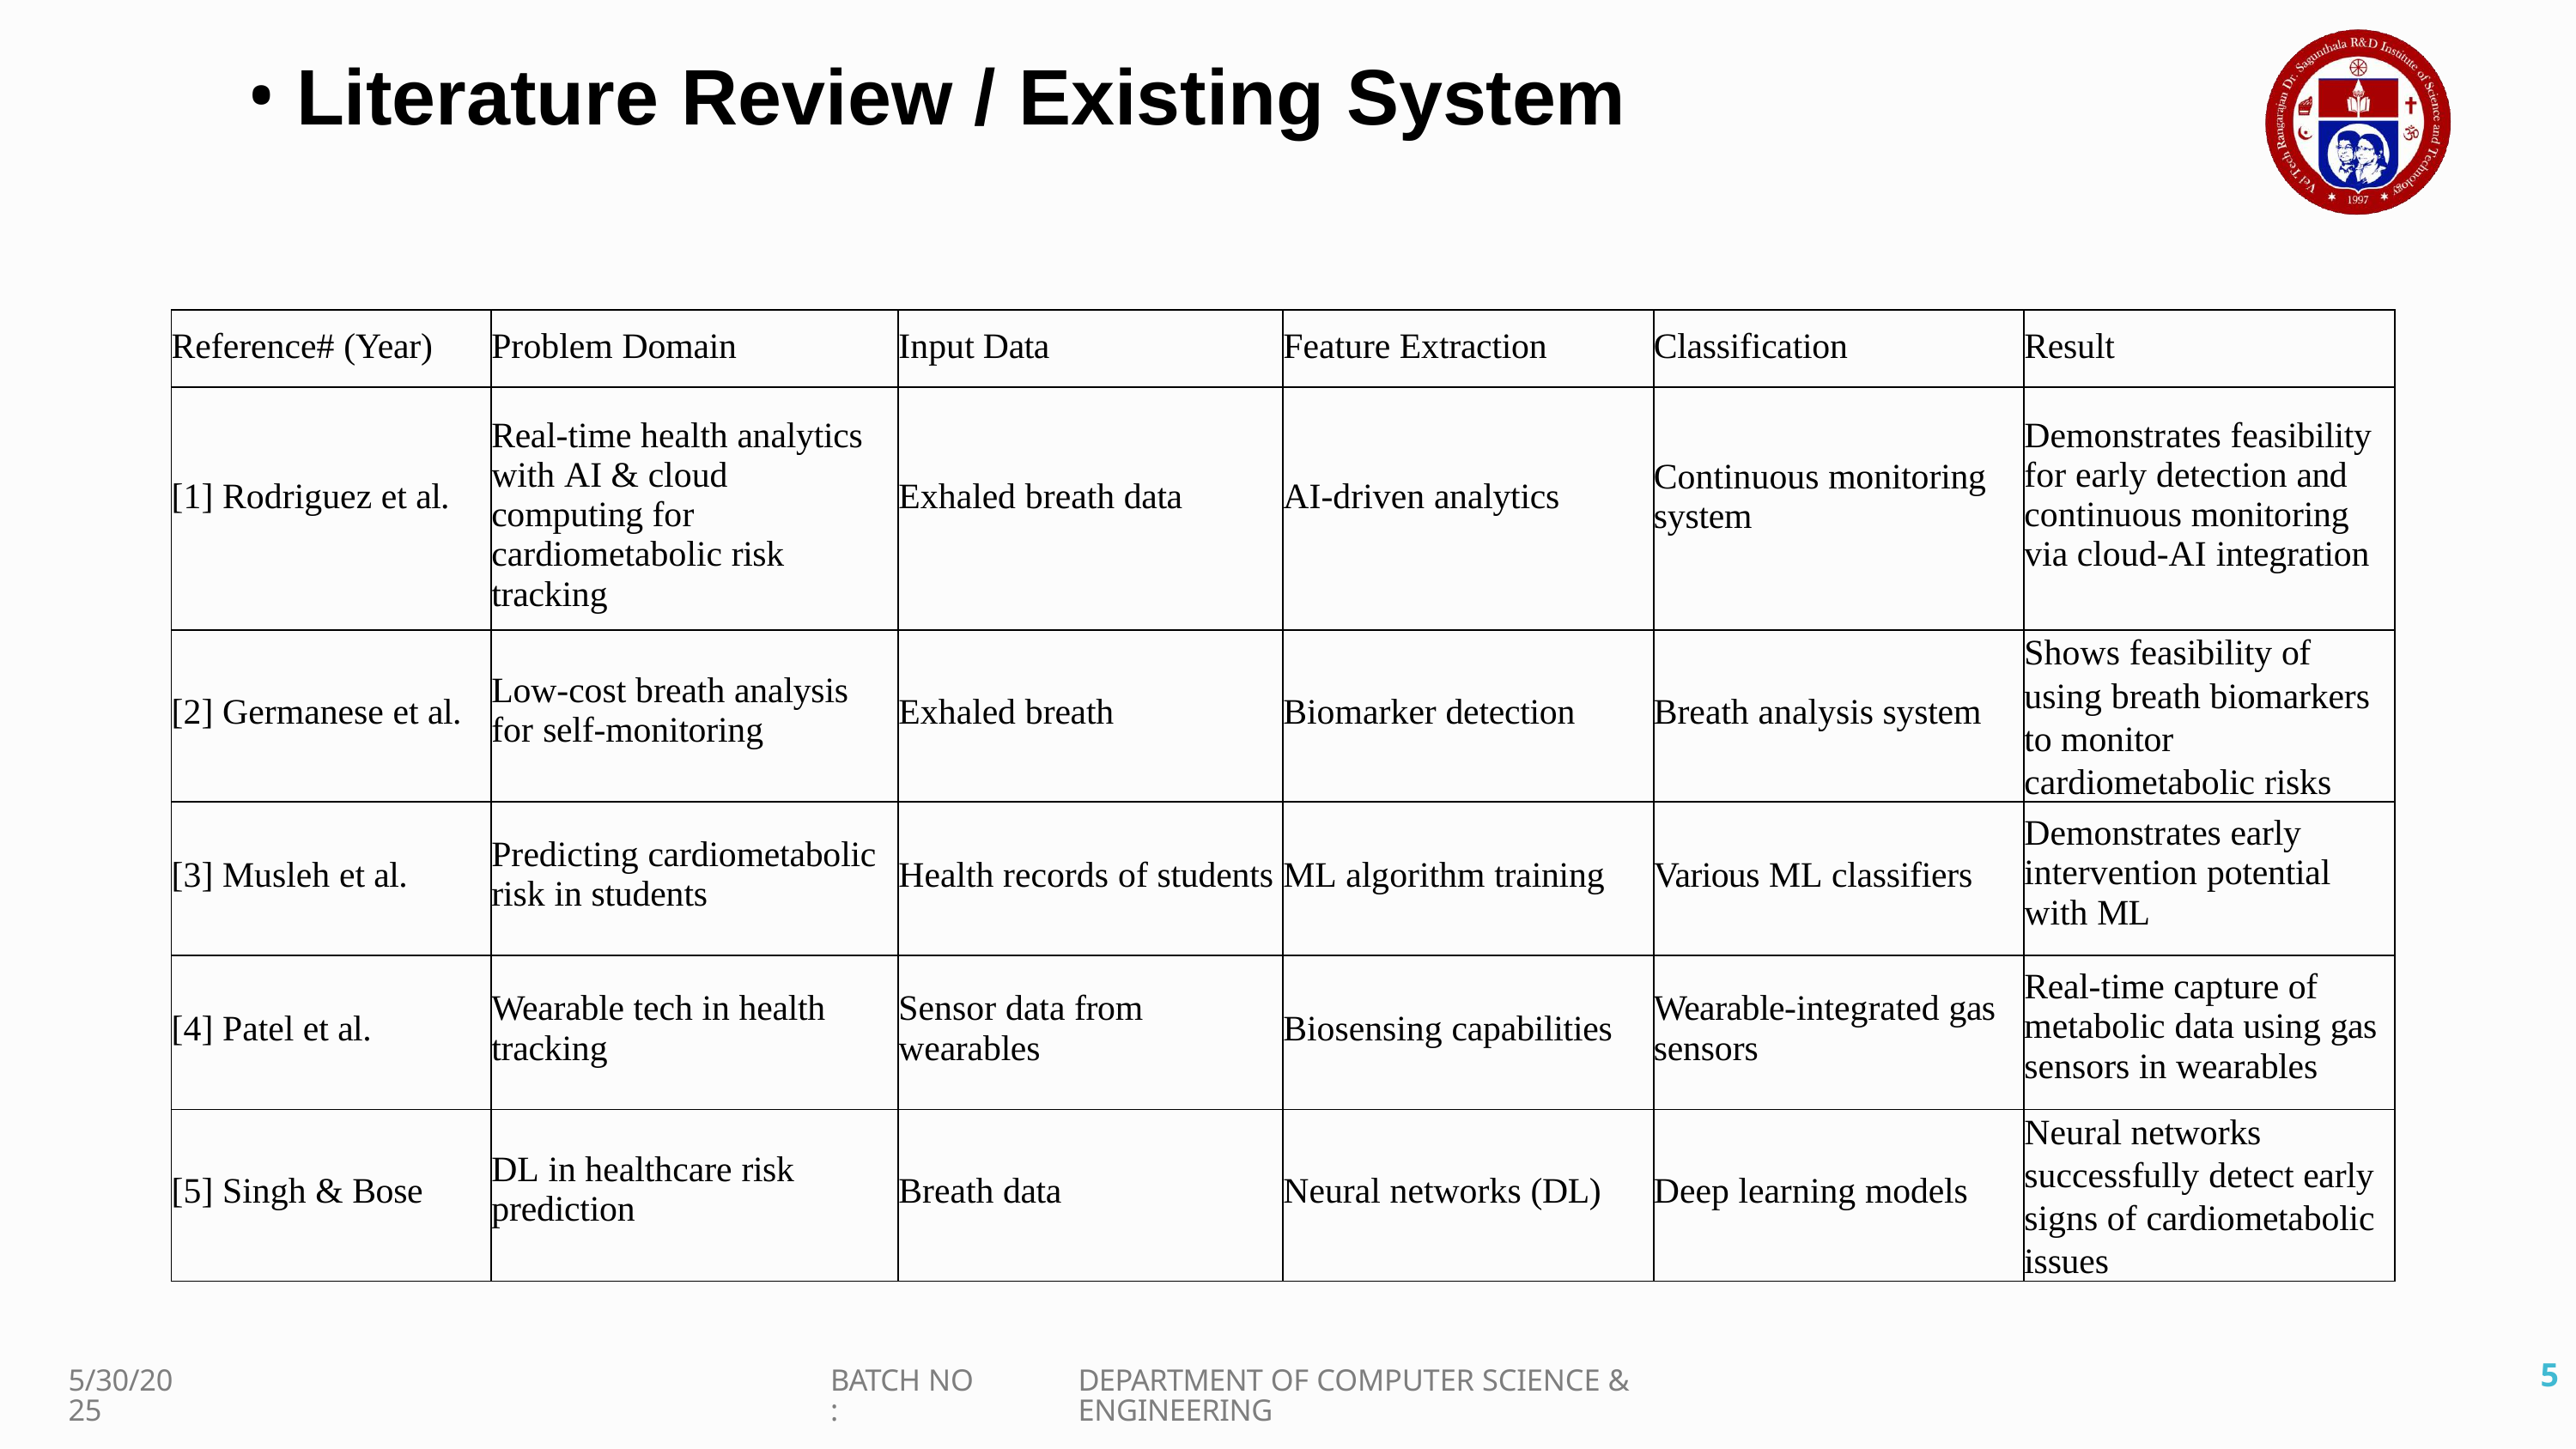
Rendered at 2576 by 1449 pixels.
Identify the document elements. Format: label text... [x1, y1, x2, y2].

table_cell Wearable-integrated gas sensors [1655, 956, 2023, 1109]
table_cell Real-time health analytics with AI & cloud computing for cardiometabolic risk tracking [492, 388, 897, 629]
table_header Feature Extraction [1284, 311, 1653, 386]
table_header Input Data [899, 311, 1282, 386]
slide_number 4 [2519, 1362, 2565, 1449]
table_cell [2] Germanese et al. [172, 631, 490, 801]
table_cell Demonstrates early intervention potential with ML [2025, 803, 2394, 955]
table_header Classification [1655, 311, 2023, 386]
table_cell Biosensing capabilities [1284, 956, 1653, 1109]
table_cell Neural networks (DL) [1284, 1110, 1653, 1281]
table_cell Demonstrates feasibility for early detection and continuous monitoring via cloud-AI integration [2025, 388, 2394, 629]
table_cell Exhaled breath [899, 631, 1282, 801]
table_cell ML algorithm training [1284, 803, 1653, 955]
table_cell Continuous monitoring system [1655, 388, 2023, 629]
table_header Result [2025, 311, 2394, 386]
table_cell Real-time capture of metabolic data using gas sensors in wearables [2025, 956, 2394, 1109]
table_header Reference# (Year) [172, 311, 490, 386]
slide_number BATCH NO : [829, 1367, 981, 1449]
table_cell AI-driven analytics [1284, 388, 1653, 629]
table_cell Neural networks successfully detect early signs of cardiometabolic issues [2025, 1110, 2394, 1281]
table_cell [4] Patel et al. [172, 956, 490, 1109]
text_box DEPARTMENT OF COMPUTER SCIENCE & ENGINEERING [1076, 1367, 1787, 1428]
text_box Literature Review / Existing System [245, 44, 1630, 141]
table_cell Wearable tech in health tracking [492, 956, 897, 1109]
table_cell [1] Rodriguez et al. [172, 388, 490, 629]
table_cell Breath analysis system [1655, 631, 2023, 801]
table_cell DL in healthcare risk prediction [492, 1110, 897, 1281]
table_cell Sensor data from wearables [899, 956, 1282, 1109]
table_cell [3] Musleh et al. [172, 803, 490, 955]
table_cell Health records of students [899, 803, 1282, 955]
table_cell Exhaled breath data [899, 388, 1282, 629]
table_cell Breath data [899, 1110, 1282, 1281]
table_cell [5] Singh & Bose [172, 1110, 490, 1281]
table_cell Low-cost breath analysis for self-monitoring [492, 631, 897, 801]
picture [2264, 28, 2451, 215]
table_cell Biomarker detection [1284, 631, 1653, 801]
table_header Problem Domain [492, 311, 897, 386]
table_cell Various ML classifiers [1655, 803, 2023, 955]
table_cell Deep learning models [1655, 1110, 2023, 1281]
table_cell Shows feasibility of using breath biomarkers to monitor cardiometabolic risks [2025, 631, 2394, 801]
table_cell Predicting cardiometabolic risk in students [492, 803, 897, 955]
footer 5/30/2025 [66, 1367, 187, 1449]
